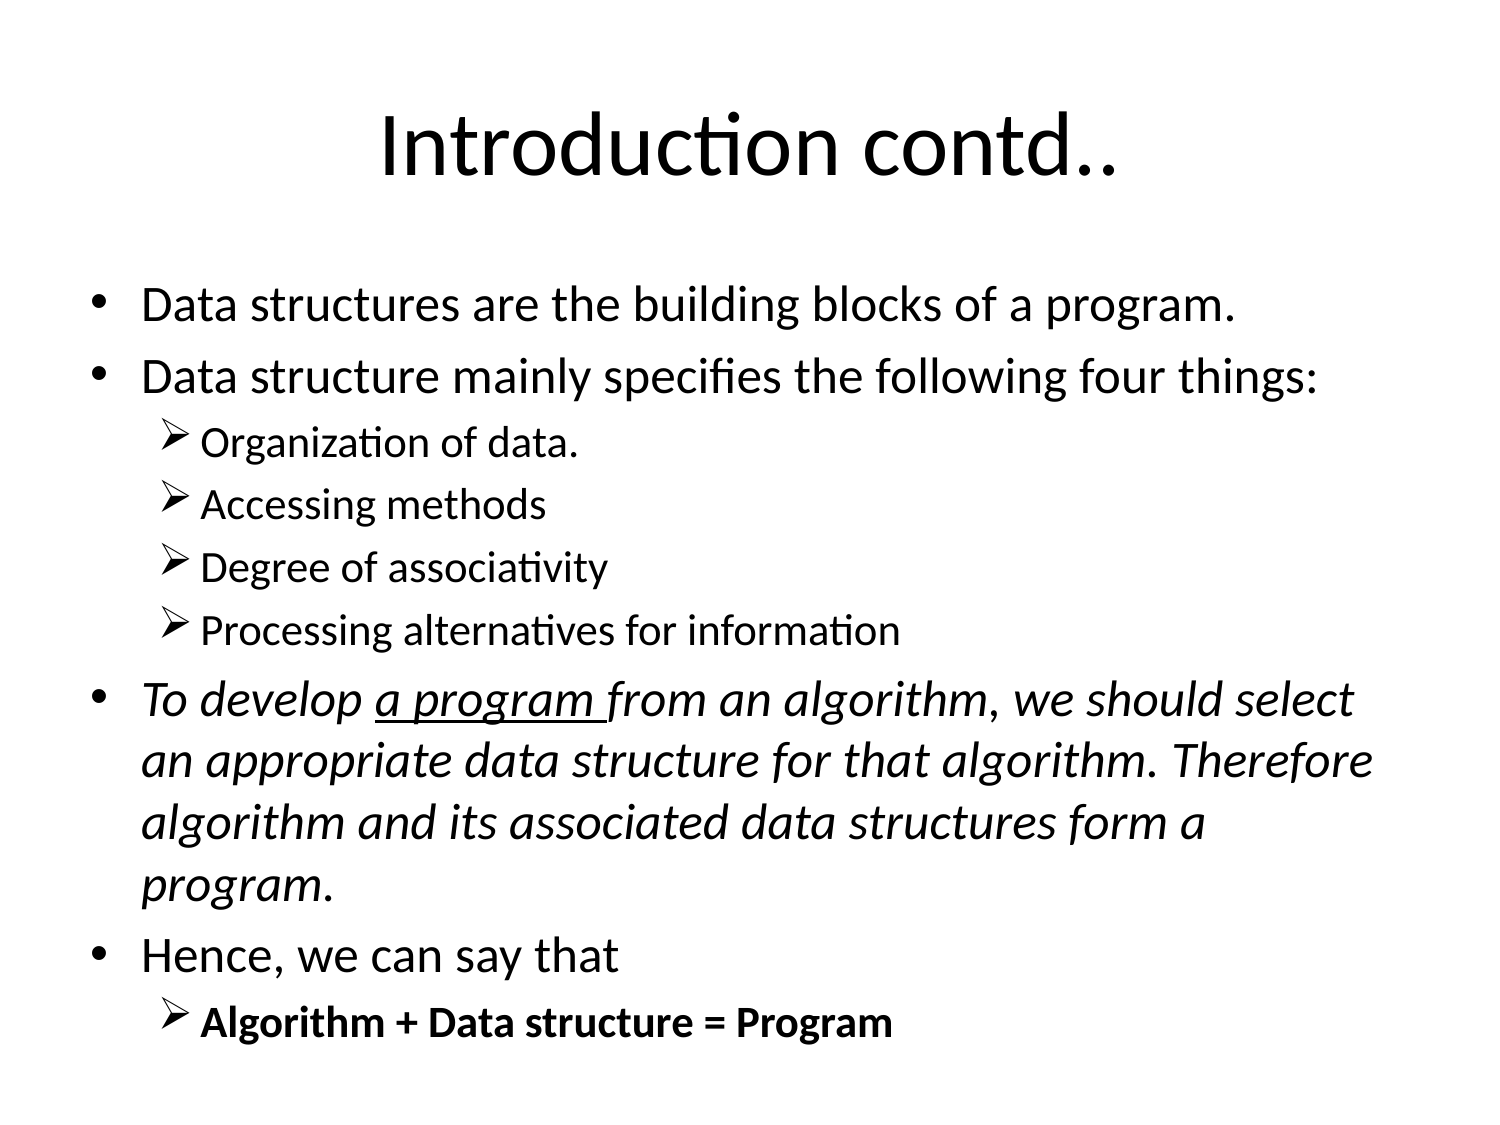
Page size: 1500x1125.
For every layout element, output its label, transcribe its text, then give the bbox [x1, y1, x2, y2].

title Introduction contd.. [75, 45, 1425, 233]
list Data structures are the building blocks of a program. Data structure mainly specifies the following four things: Organization of data. Accessing methods Degree of associativity Processing alternatives for information To develop a program from an algorithm, we should select an appropriate data structure for that algorithm. Therefore algorithm and its associated data structures form a program. Hence, we can say that Algorithm + Data structure = Program [75, 262, 1425, 1063]
